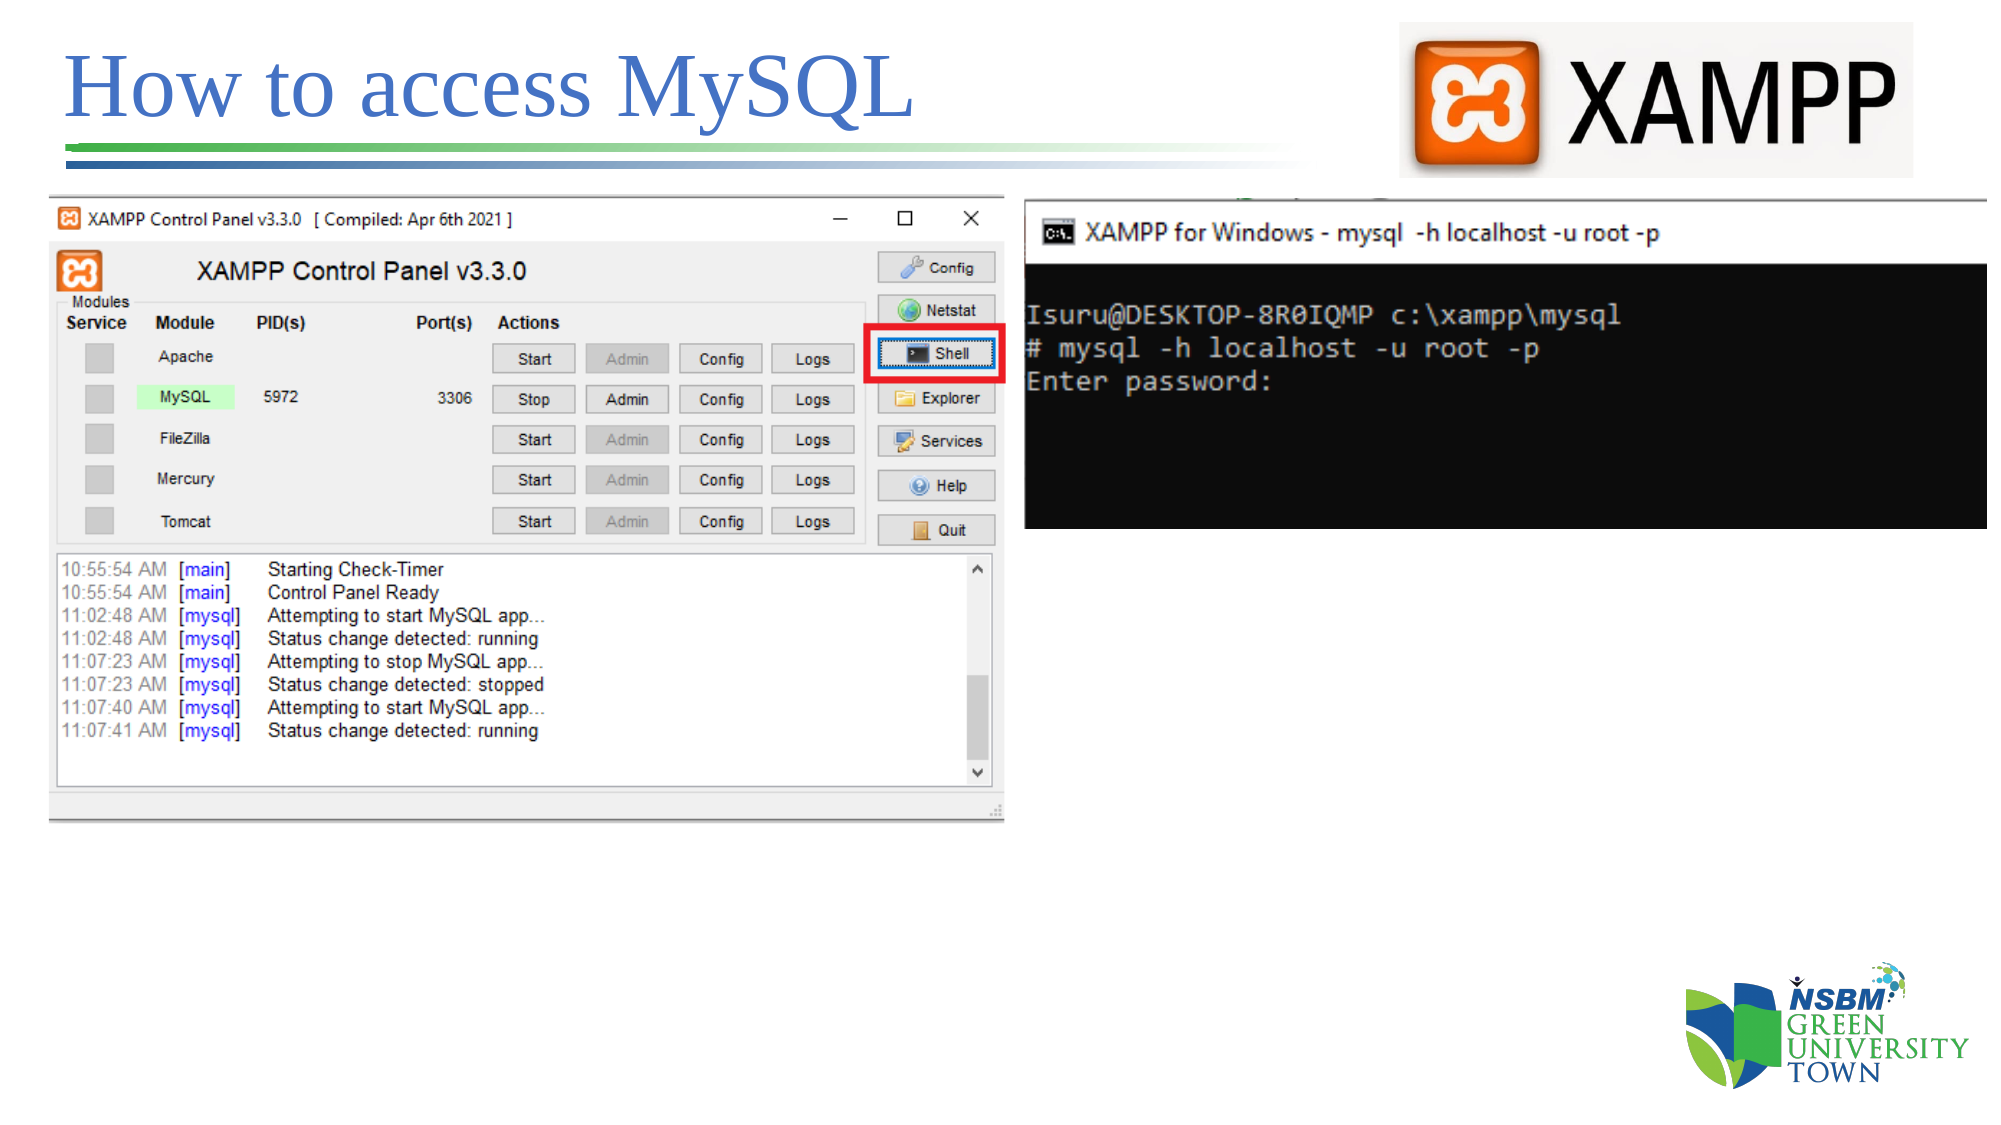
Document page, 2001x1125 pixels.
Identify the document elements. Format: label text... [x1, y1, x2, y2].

title How to access MySQL [48, 0, 2000, 144]
text_box [65, 161, 1317, 169]
text_box [65, 143, 1301, 152]
picture [48, 194, 1016, 828]
picture [1686, 962, 1969, 1089]
picture [1399, 22, 1914, 178]
picture [1024, 198, 1987, 529]
